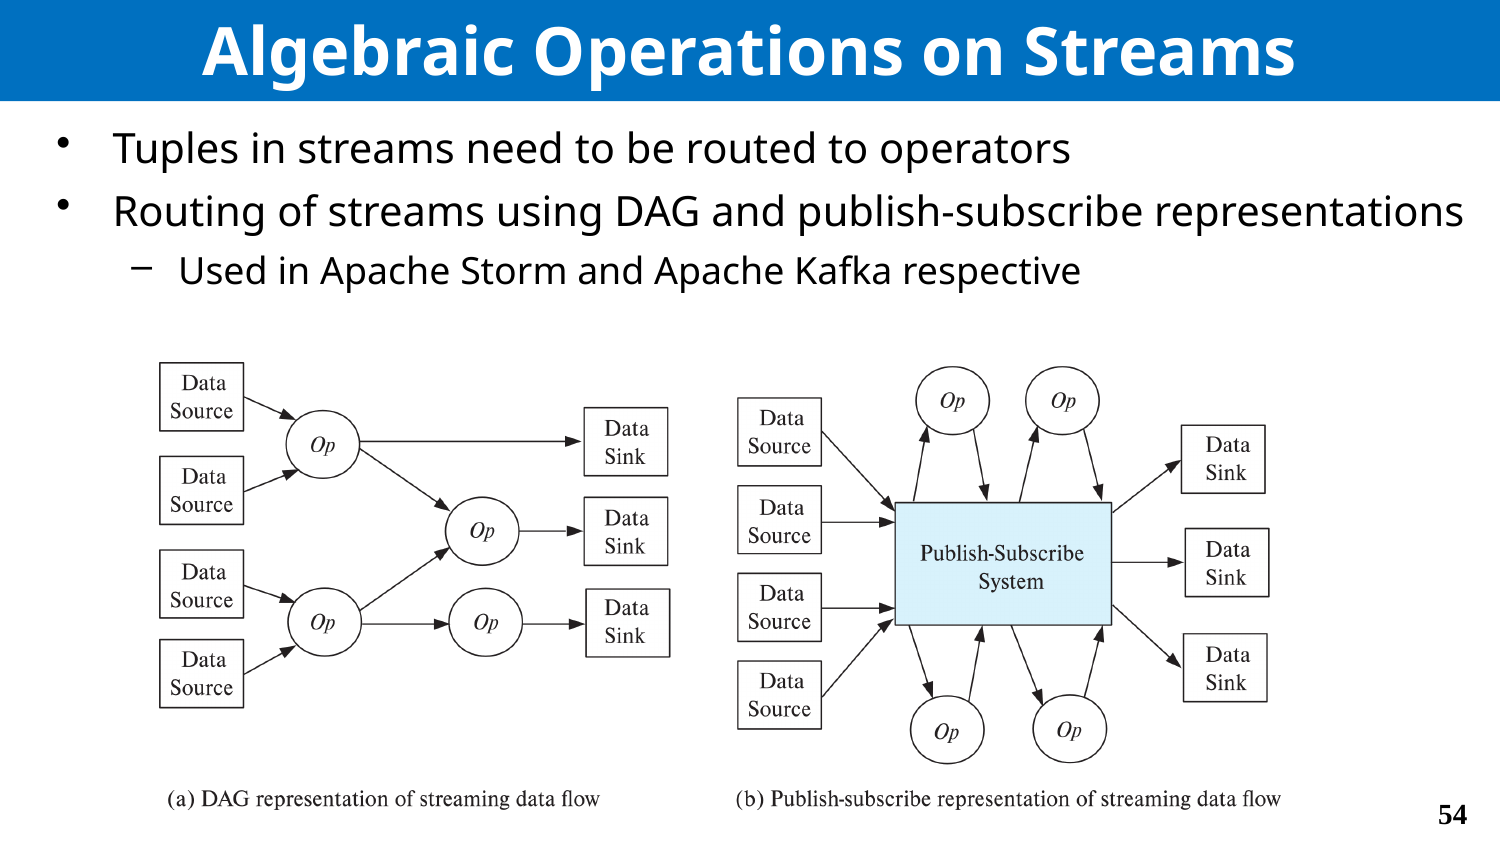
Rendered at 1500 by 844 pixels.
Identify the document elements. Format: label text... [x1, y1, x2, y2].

list Tuples in streams need to be routed to operators Routing of streams using DAG and publish-subscribe representations Used in Apache Storm and Apache Kafka respective [41, 114, 1483, 739]
picture [159, 362, 1281, 812]
title Algebraic Operations on Streams [0, 0, 1500, 102]
